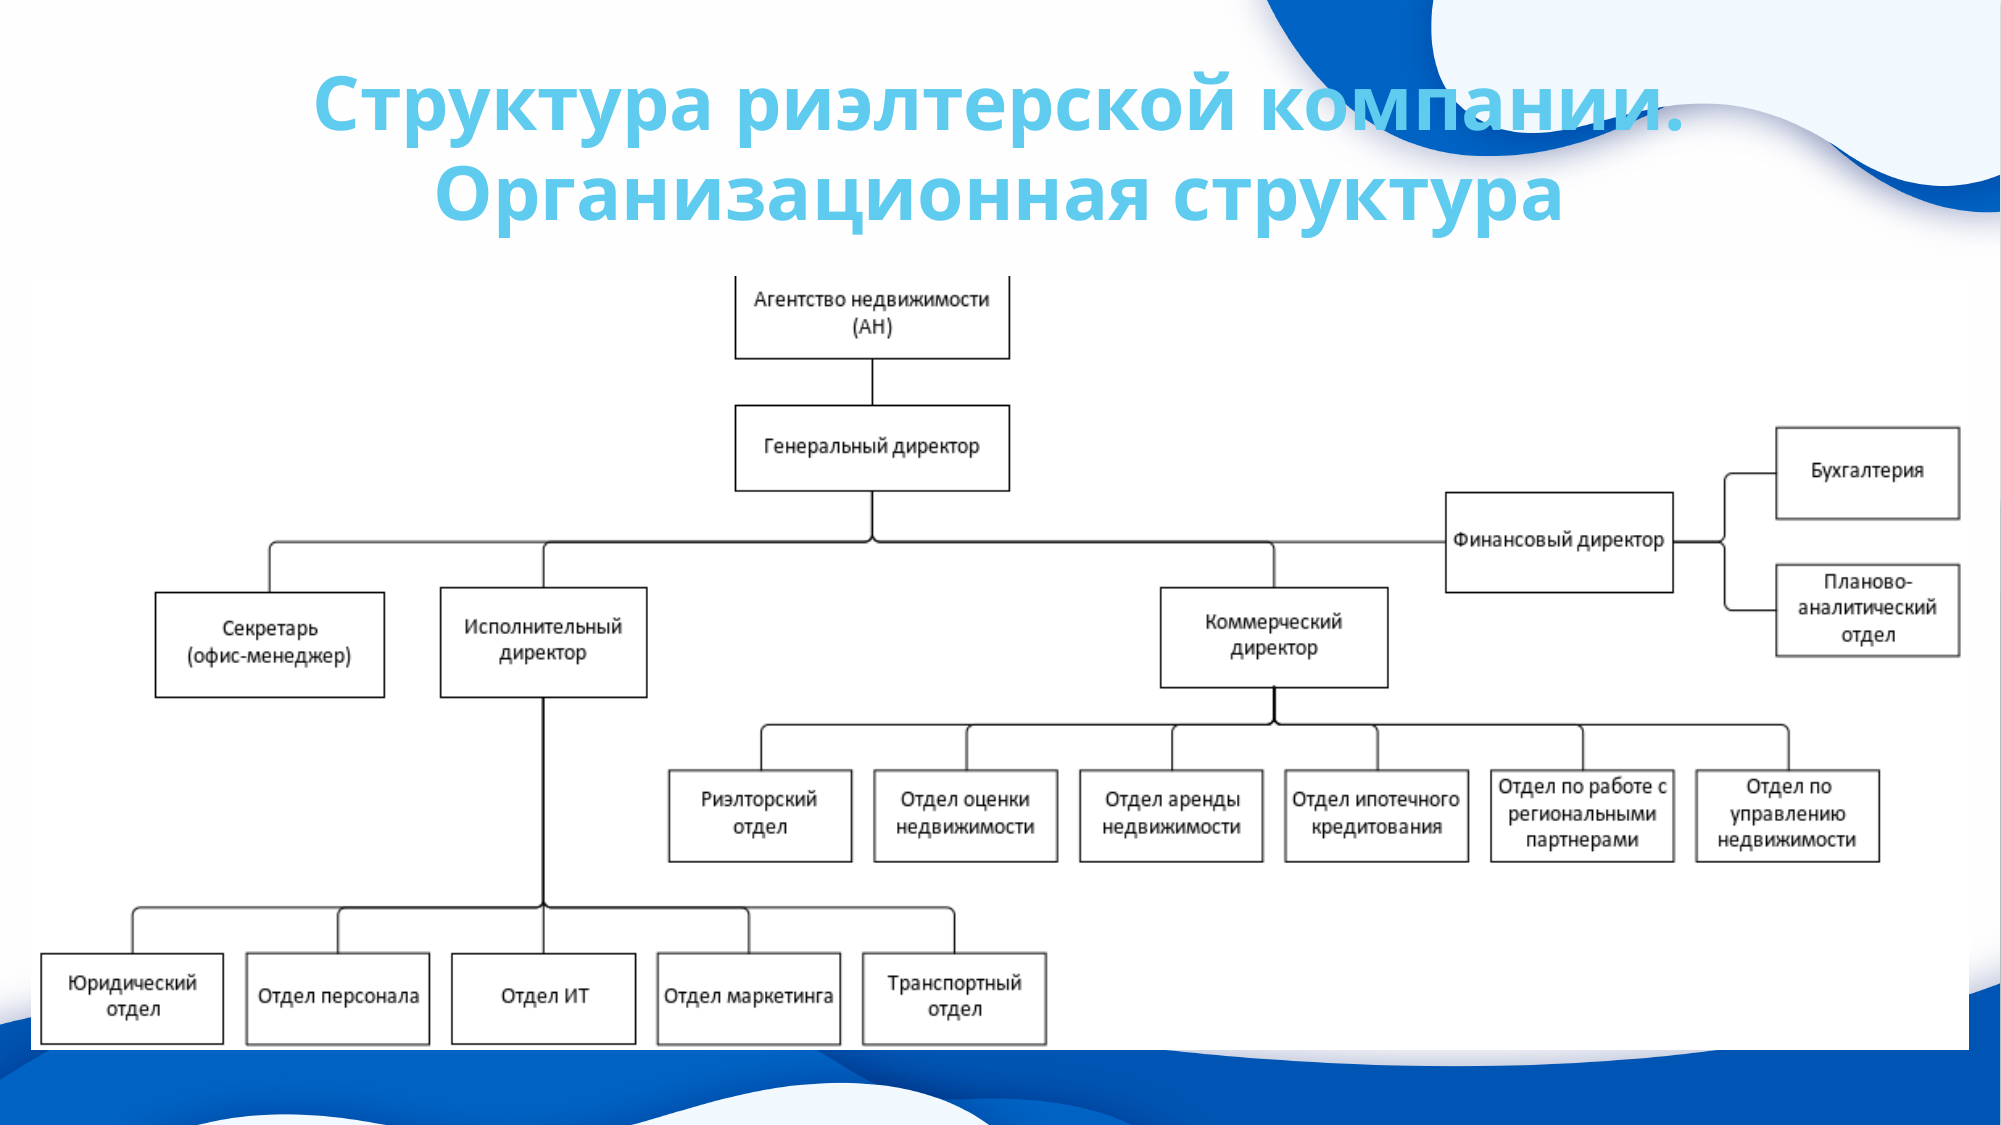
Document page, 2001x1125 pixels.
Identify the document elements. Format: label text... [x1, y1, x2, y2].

picture [0, 0, 2000, 1125]
title Структура риэлтерской компании. Организационная структура [294, 47, 1706, 265]
